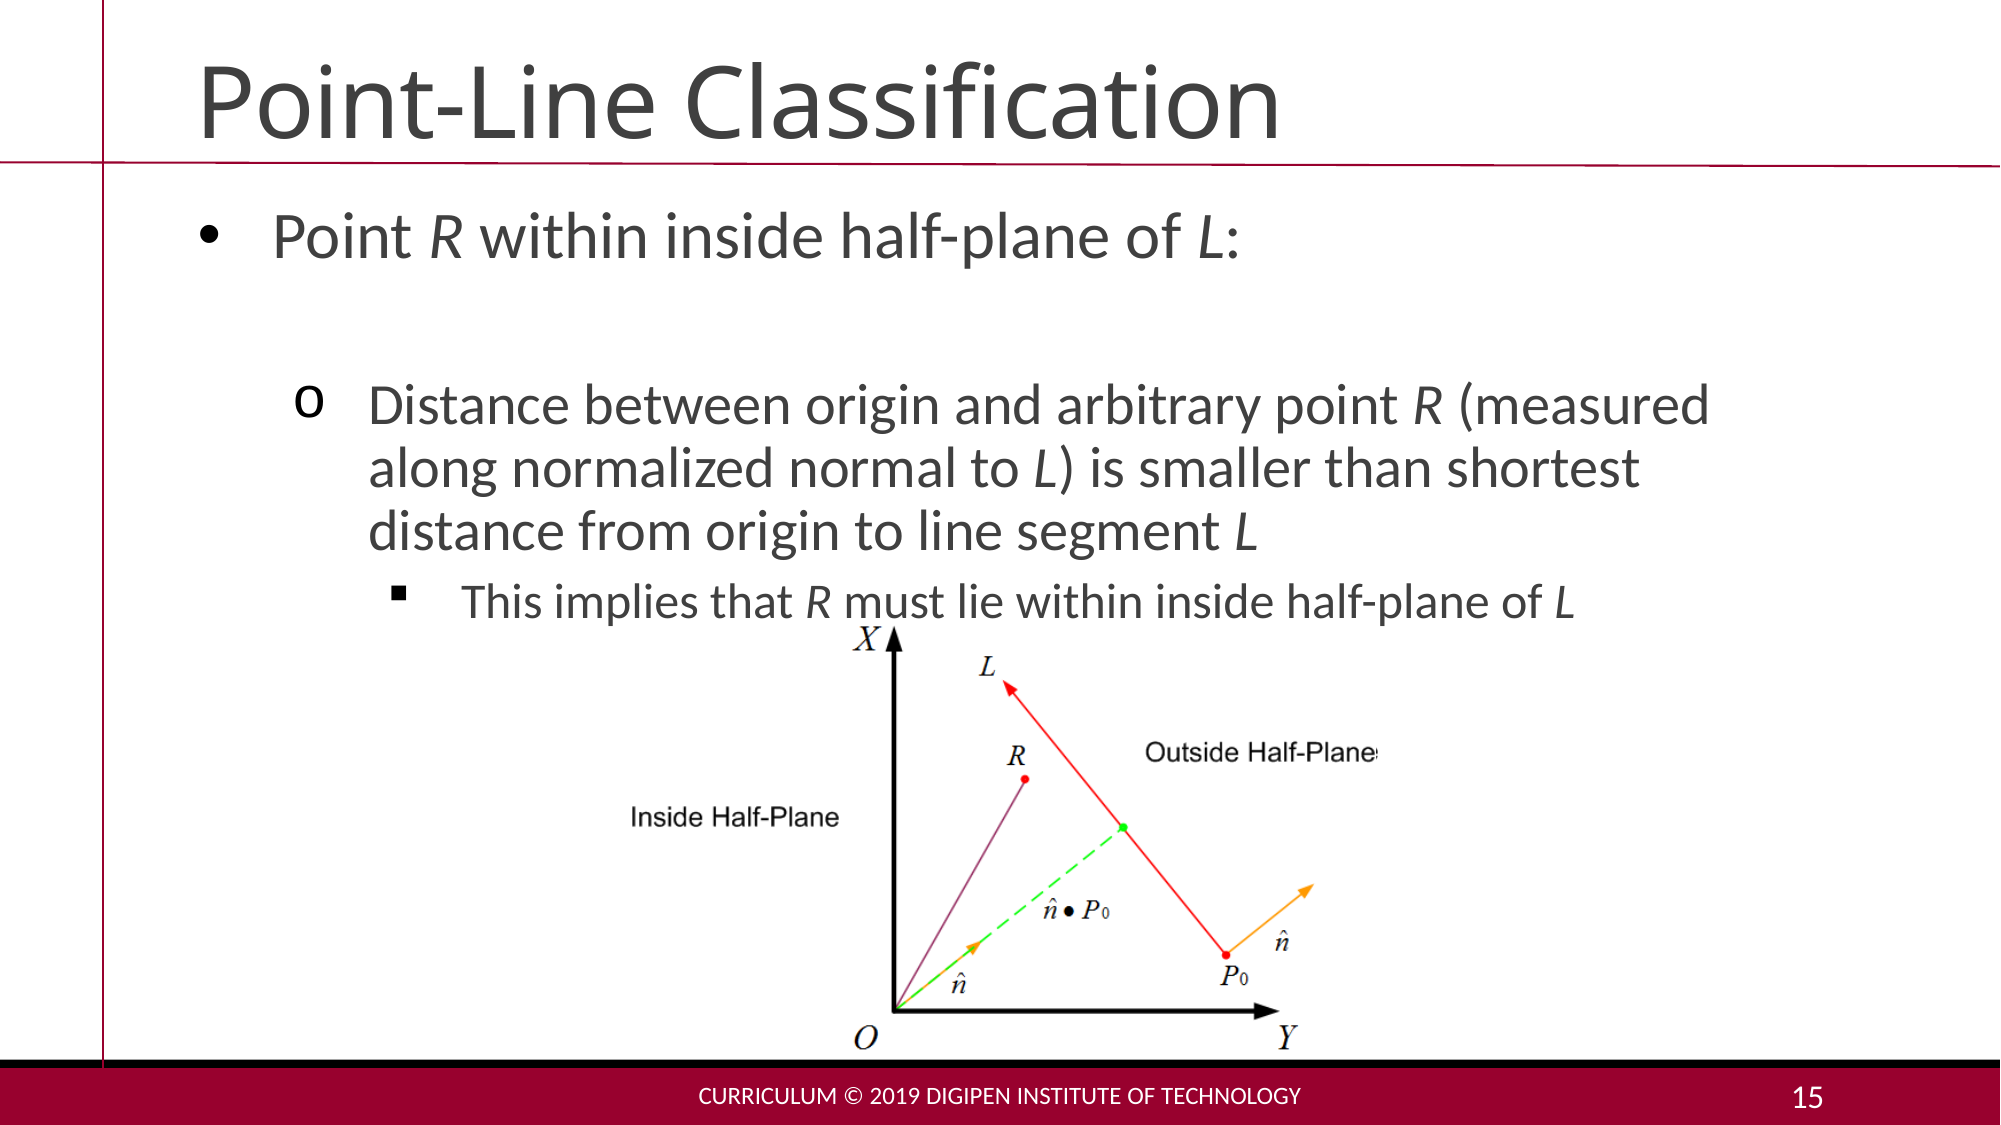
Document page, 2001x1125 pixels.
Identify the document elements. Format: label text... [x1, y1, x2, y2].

slide_number 15 [1624, 1064, 1840, 1125]
title Point-Line Classification [180, 24, 1830, 167]
footer Curriculum © 2019 DigiPen Institute of Technology [604, 1064, 1396, 1125]
picture [630, 622, 1380, 1055]
